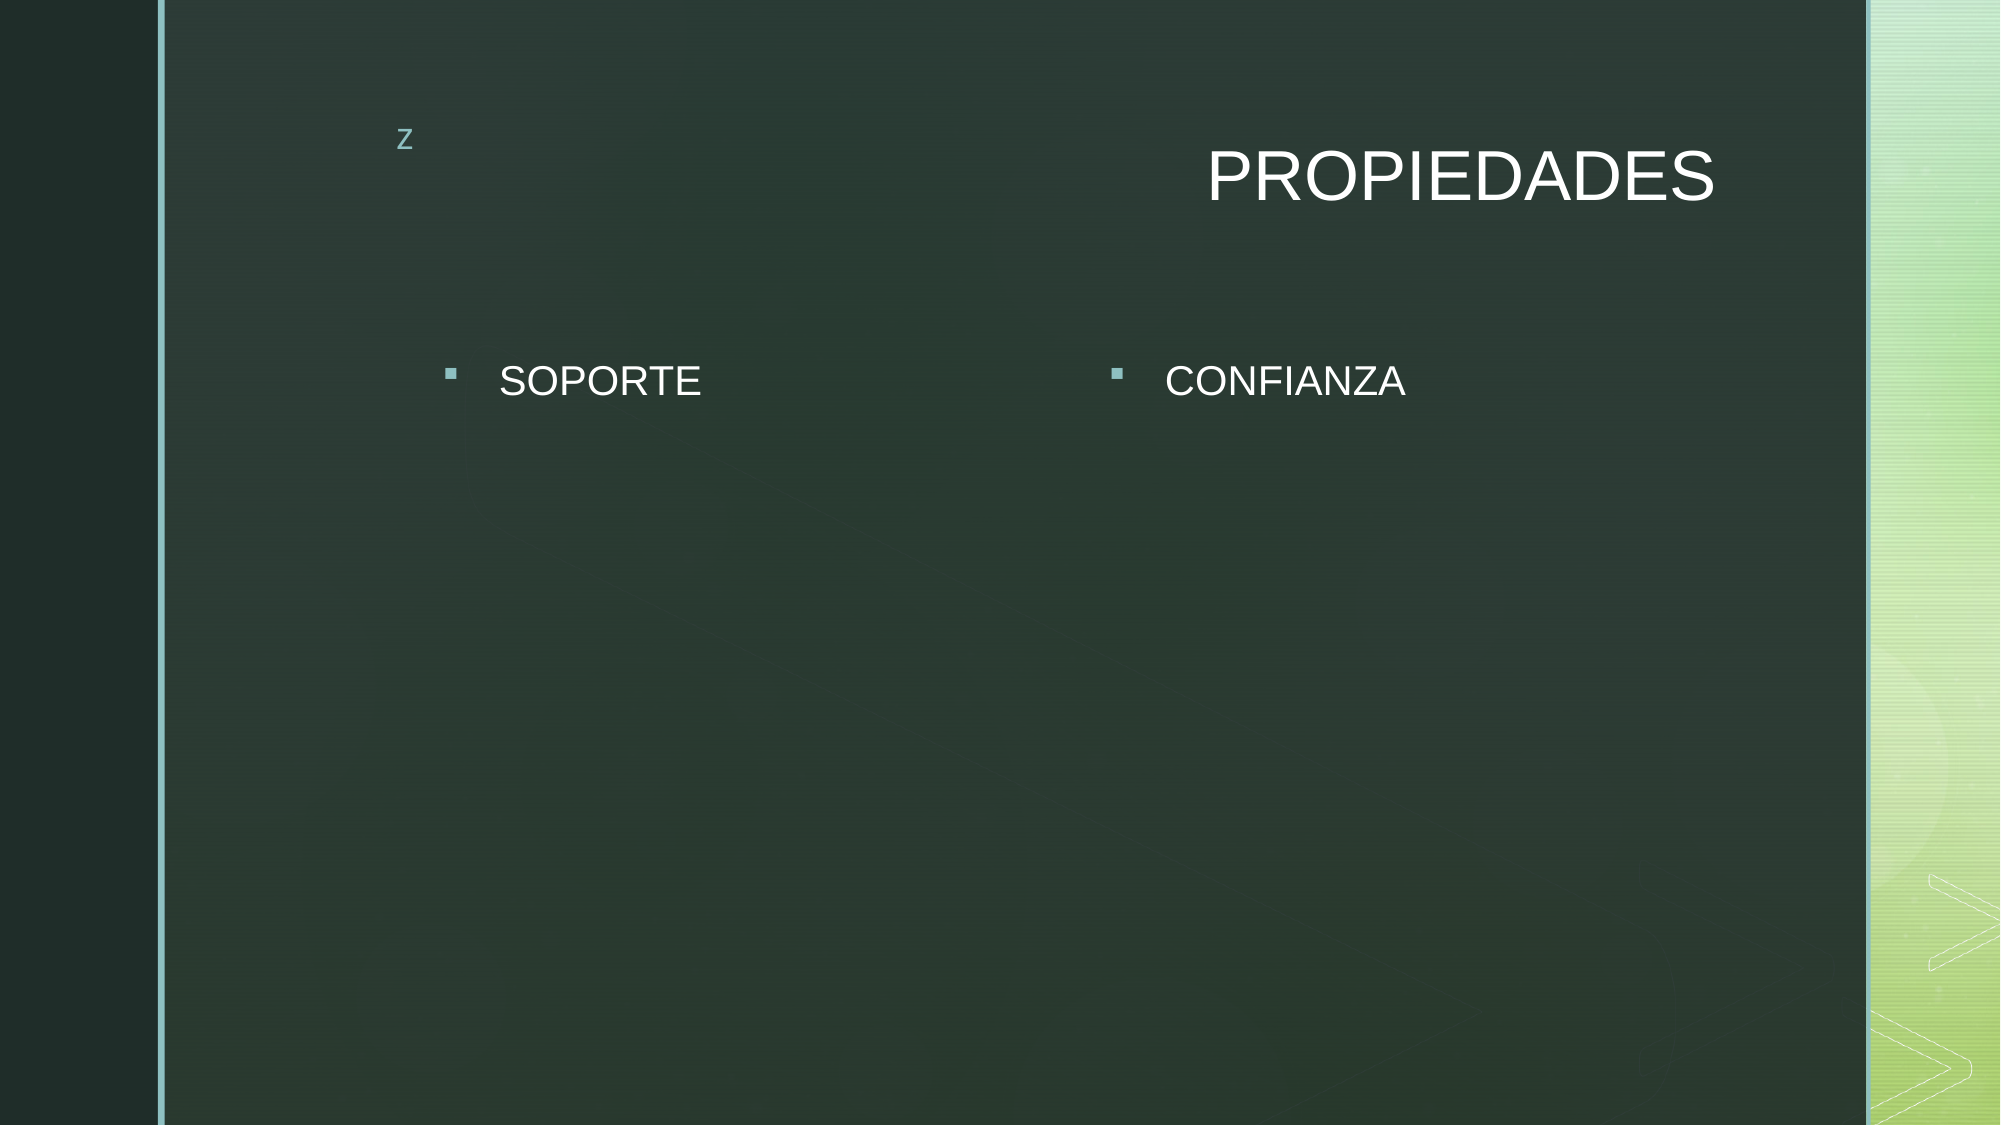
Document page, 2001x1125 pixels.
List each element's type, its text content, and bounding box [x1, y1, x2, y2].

picture [1871, 0, 2001, 1125]
list SOPORTE [427, 336, 1066, 993]
title PROPIEDADES [428, 132, 1733, 310]
list CONFIANZA [1093, 336, 1733, 993]
